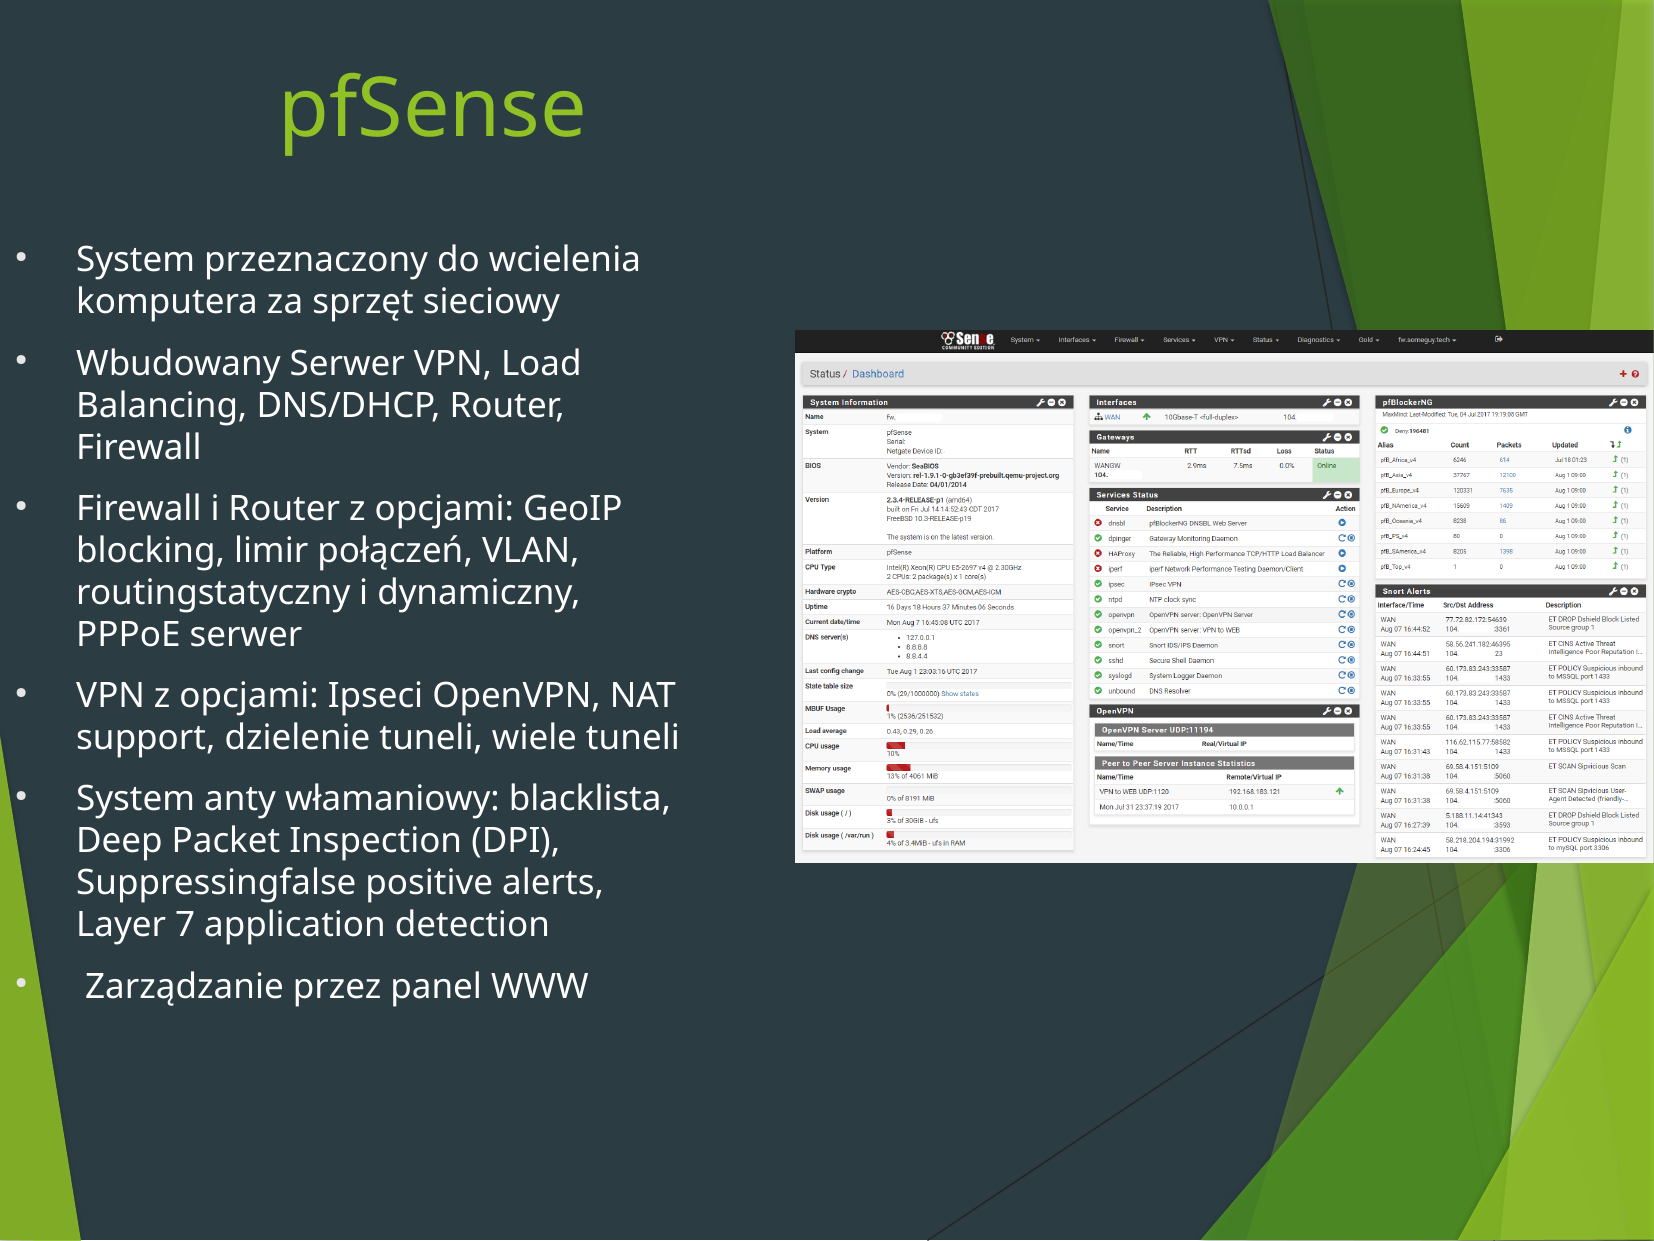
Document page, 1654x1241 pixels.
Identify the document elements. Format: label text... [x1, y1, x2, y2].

title pfSense [241, 46, 1654, 254]
picture [794, 330, 1654, 863]
list System przeznaczony do wcielenia komputera za sprzęt sieciowy Wbudowany Serwer VPN, Load Balancing, DNS/DHCP, Router, Firewall Firewall i Router z opcjami: GeoIP blocking, limir połączeń, VLAN, routingstatyczny i dynamiczny, PPPoE serwer VPN z opcjami: Ipseci OpenVPN, NAT support, dzielenie tuneli, wiele tuneli System anty włamaniowy: blacklista, Deep Packet Inspection (DPI), Suppressingfalse positive alerts, Layer 7 application detection Zarządzanie przez panel WWW [0, 229, 703, 1040]
